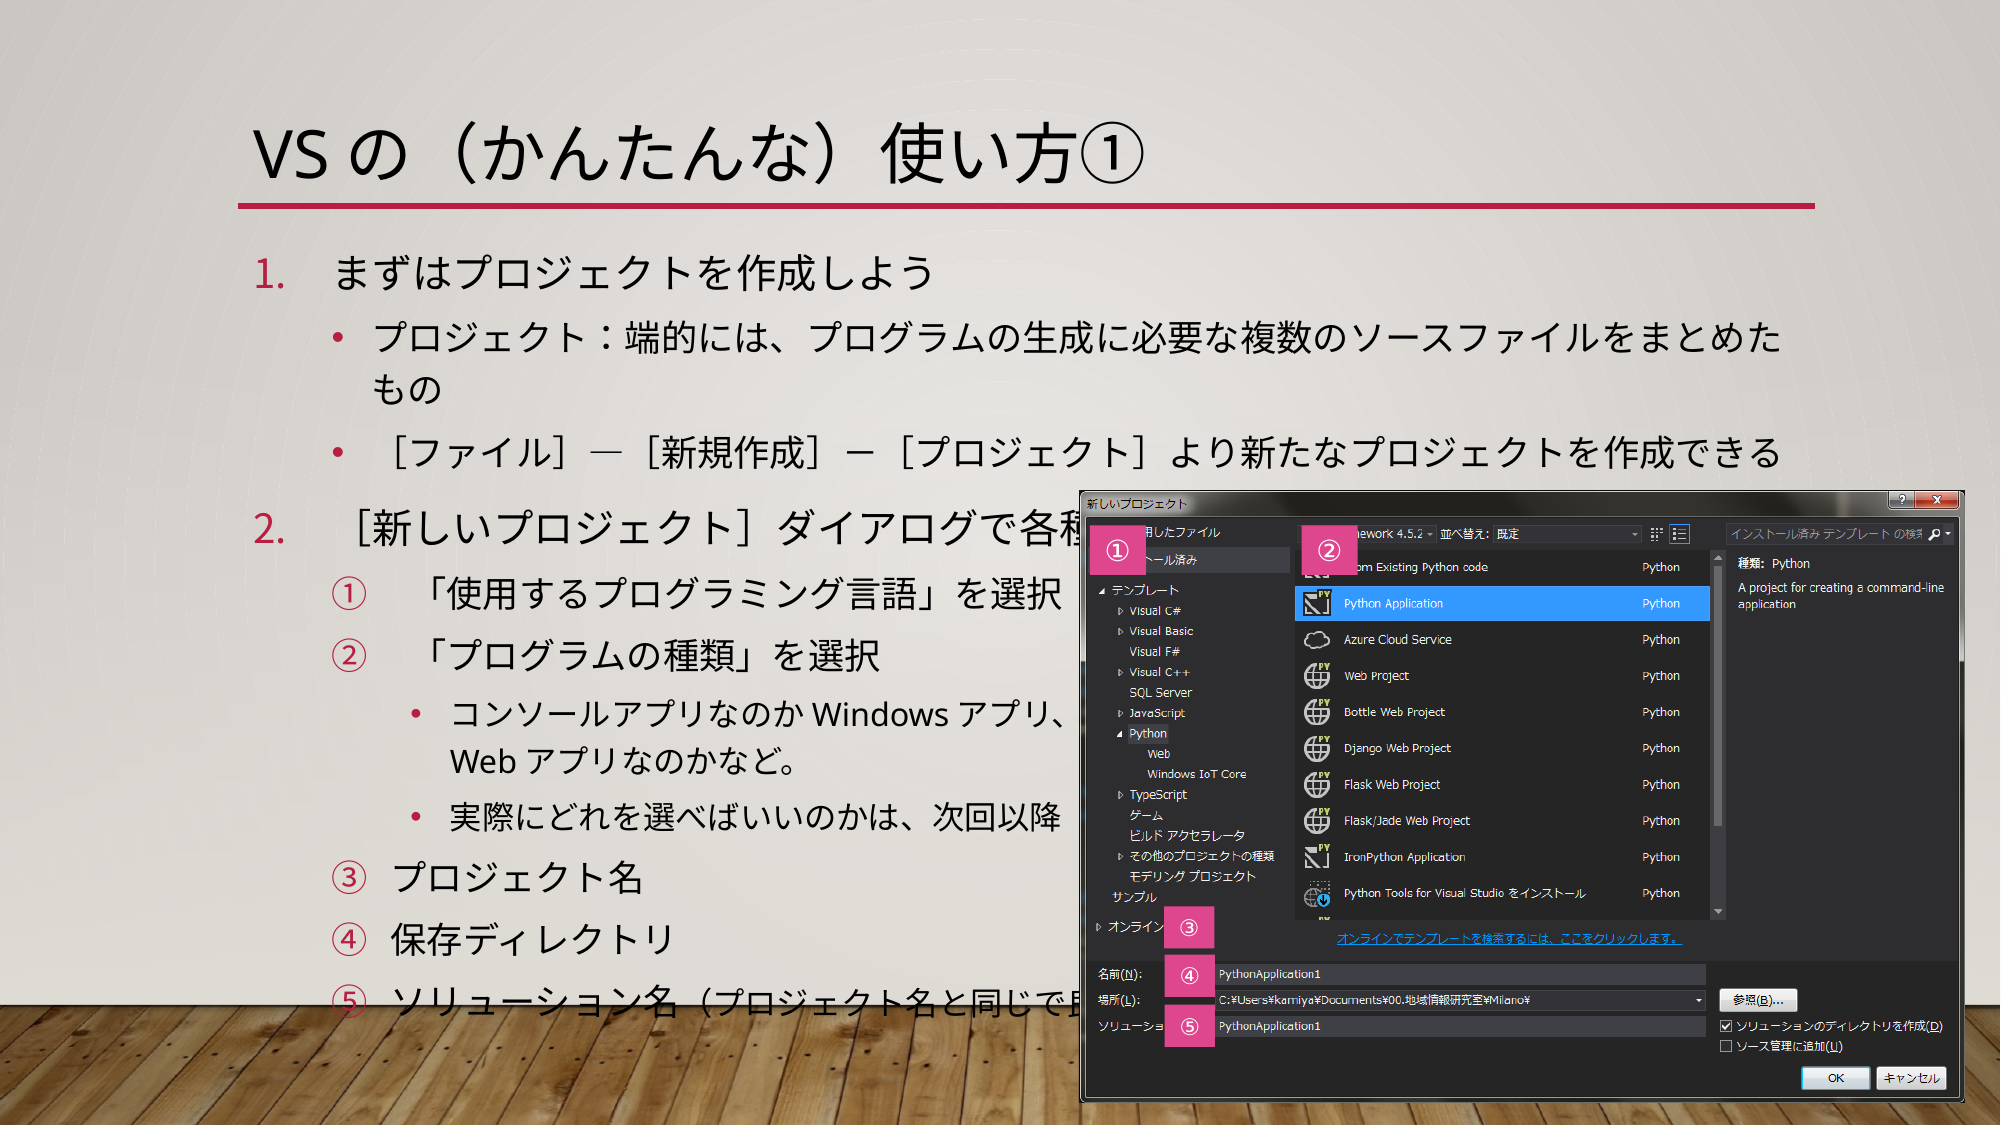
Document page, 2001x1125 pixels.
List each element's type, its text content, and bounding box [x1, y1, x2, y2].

picture [0, 490, 2000, 1125]
title VSの（かんたんな）使い方① [238, 113, 1814, 206]
list まずはプロジェクトを作成しよう プロジェクト：端的には、プログラムの生成に必要な複数のソースファイルをまとめたもの ［ファイル］―［新規作成］－［プロジェクト］より新たなプロジェクトを作成できる ［新しいプロジェクト］ダイアログで各種設定 「使用するプログラミング言語」を選択 「プログラムの種類」を選択 コンソールアプリなのかWindowsアプリ、 Webアプリなのかなど。 実際にどれを選べばいいのかは、次回以降 プロジェクト名 保存ディレクトリ ソリューション名（プロジェクト名と同じで良い） [238, 230, 1814, 1045]
